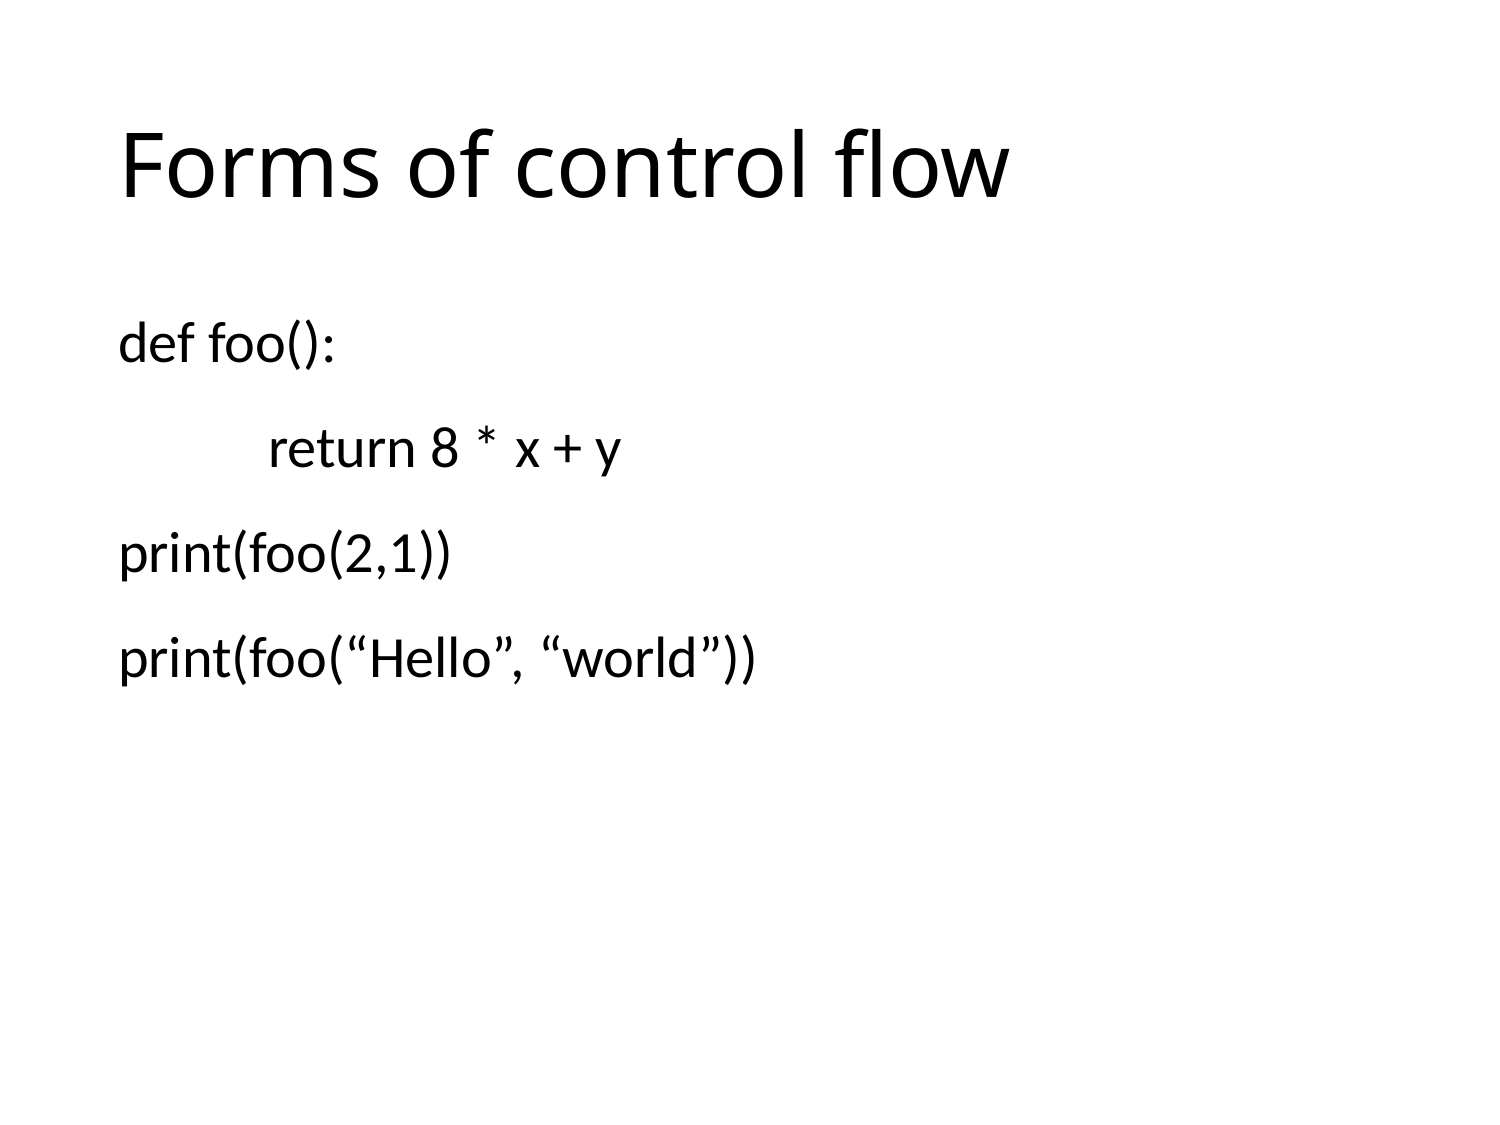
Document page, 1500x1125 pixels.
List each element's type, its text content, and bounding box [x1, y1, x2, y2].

list def foo(): return 8 * x + y print(foo(2,1)) print(foo(“Hello”, “world”)) [103, 262, 1397, 977]
title Forms of control flow [103, 59, 1397, 262]
